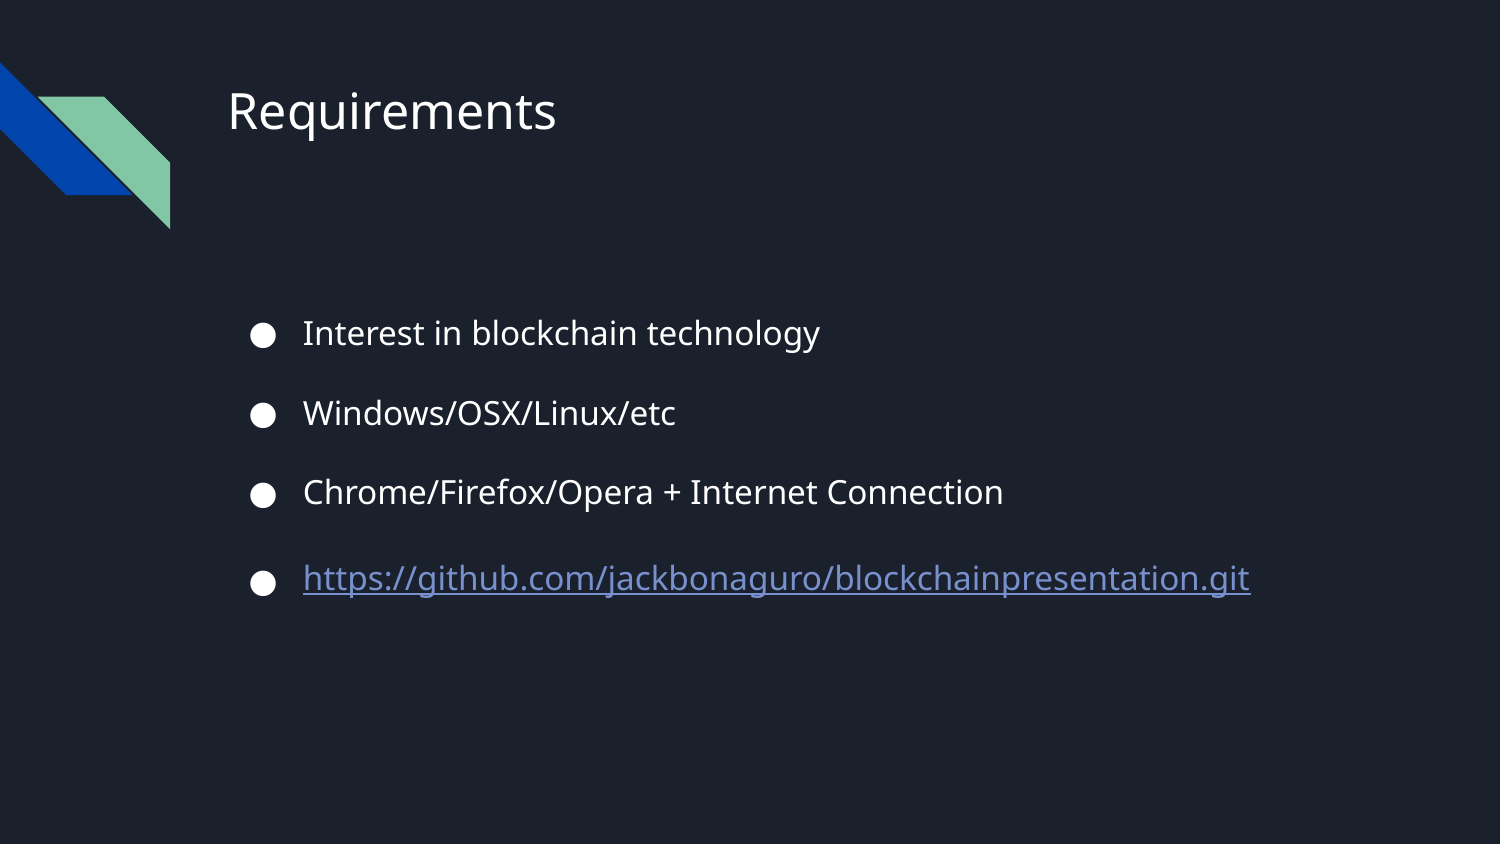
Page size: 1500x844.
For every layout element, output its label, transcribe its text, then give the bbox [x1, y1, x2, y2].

list Interest in blockchain technology Windows/OSX/Linux/etc Chrome/Firefox/Opera + Internet Connection https://github.com/jackbonaguro/blockchainpresentation.git [212, 257, 1368, 735]
title Requirements [212, 64, 1368, 215]
